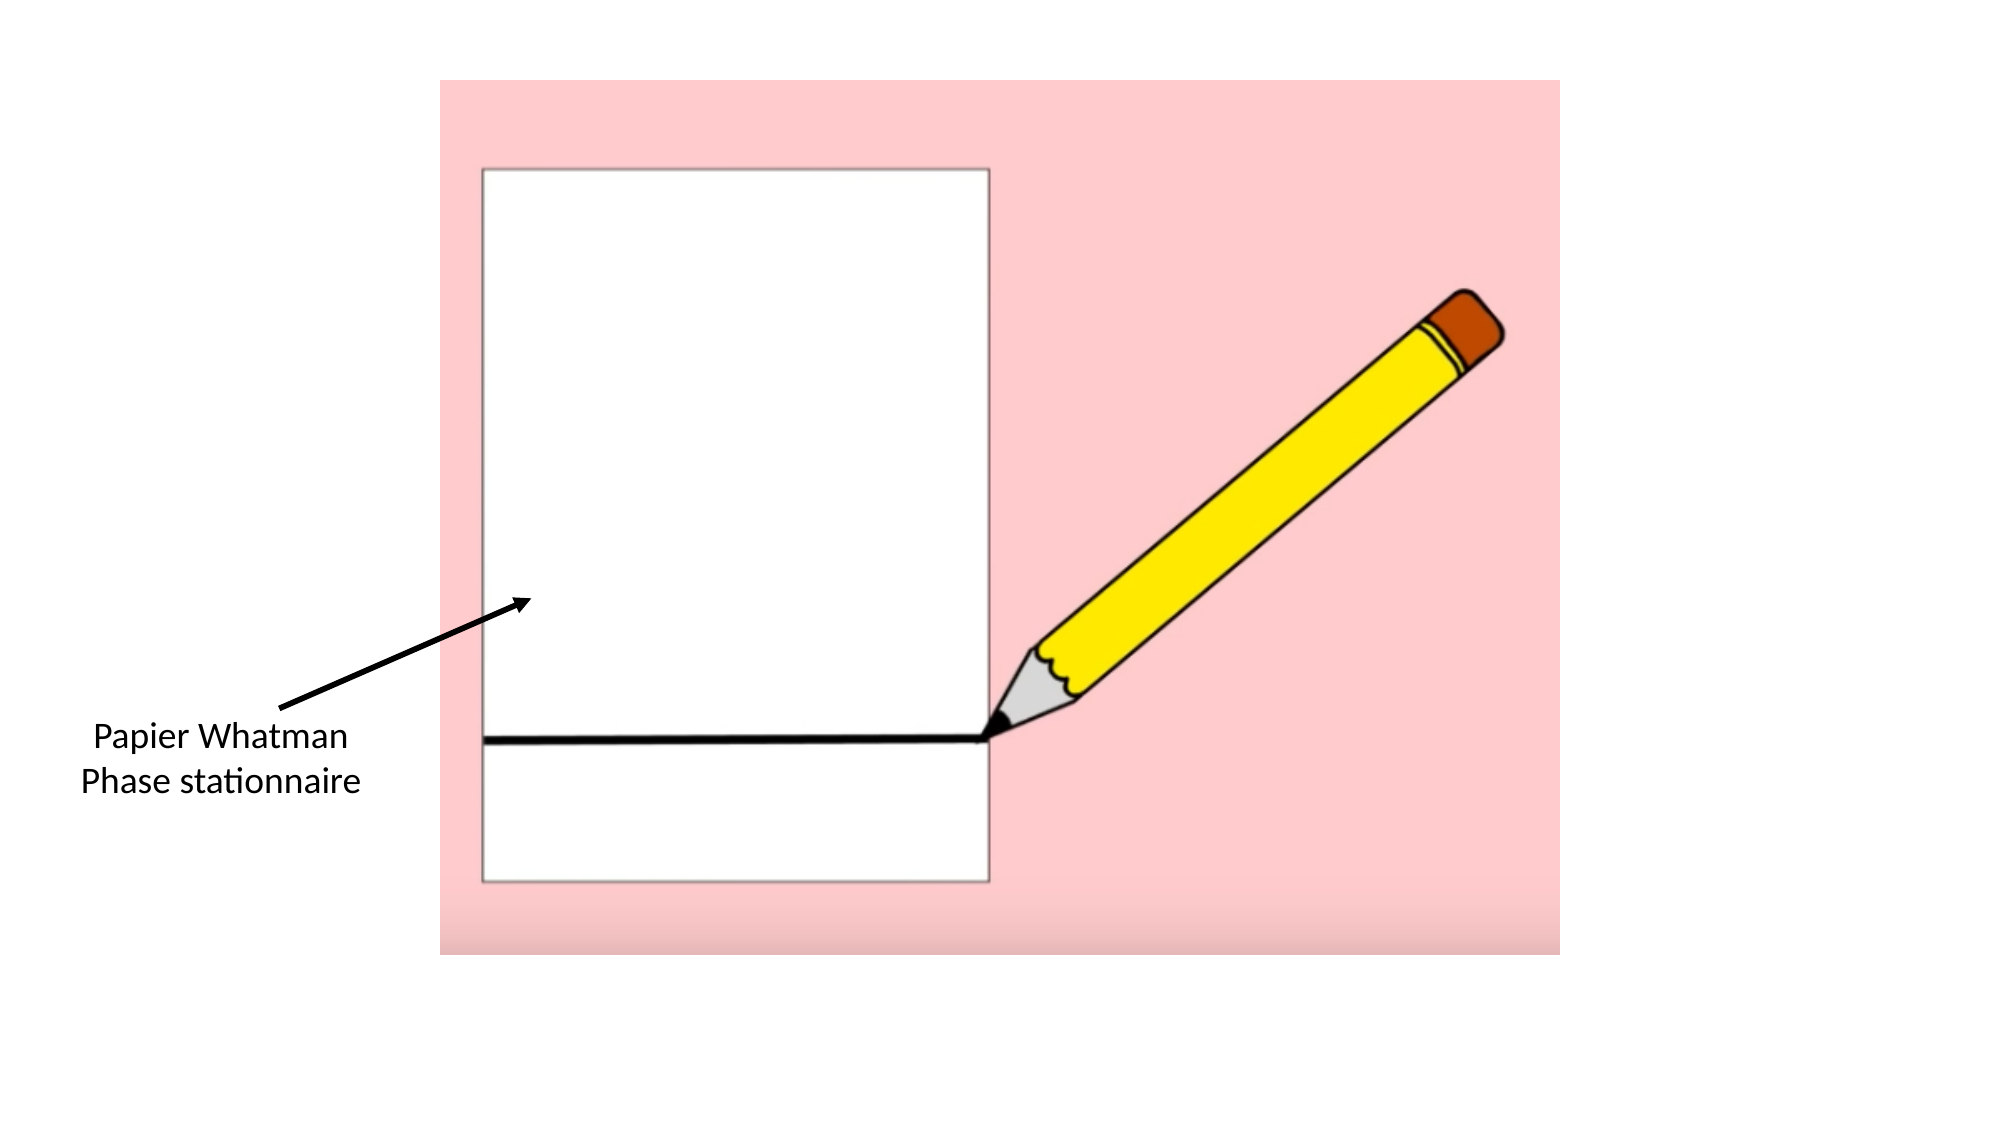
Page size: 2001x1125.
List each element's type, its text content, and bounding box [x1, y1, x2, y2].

picture [440, 80, 1560, 956]
text_box Papier Whatman Phase stationnaire [40, 703, 403, 809]
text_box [279, 598, 532, 709]
